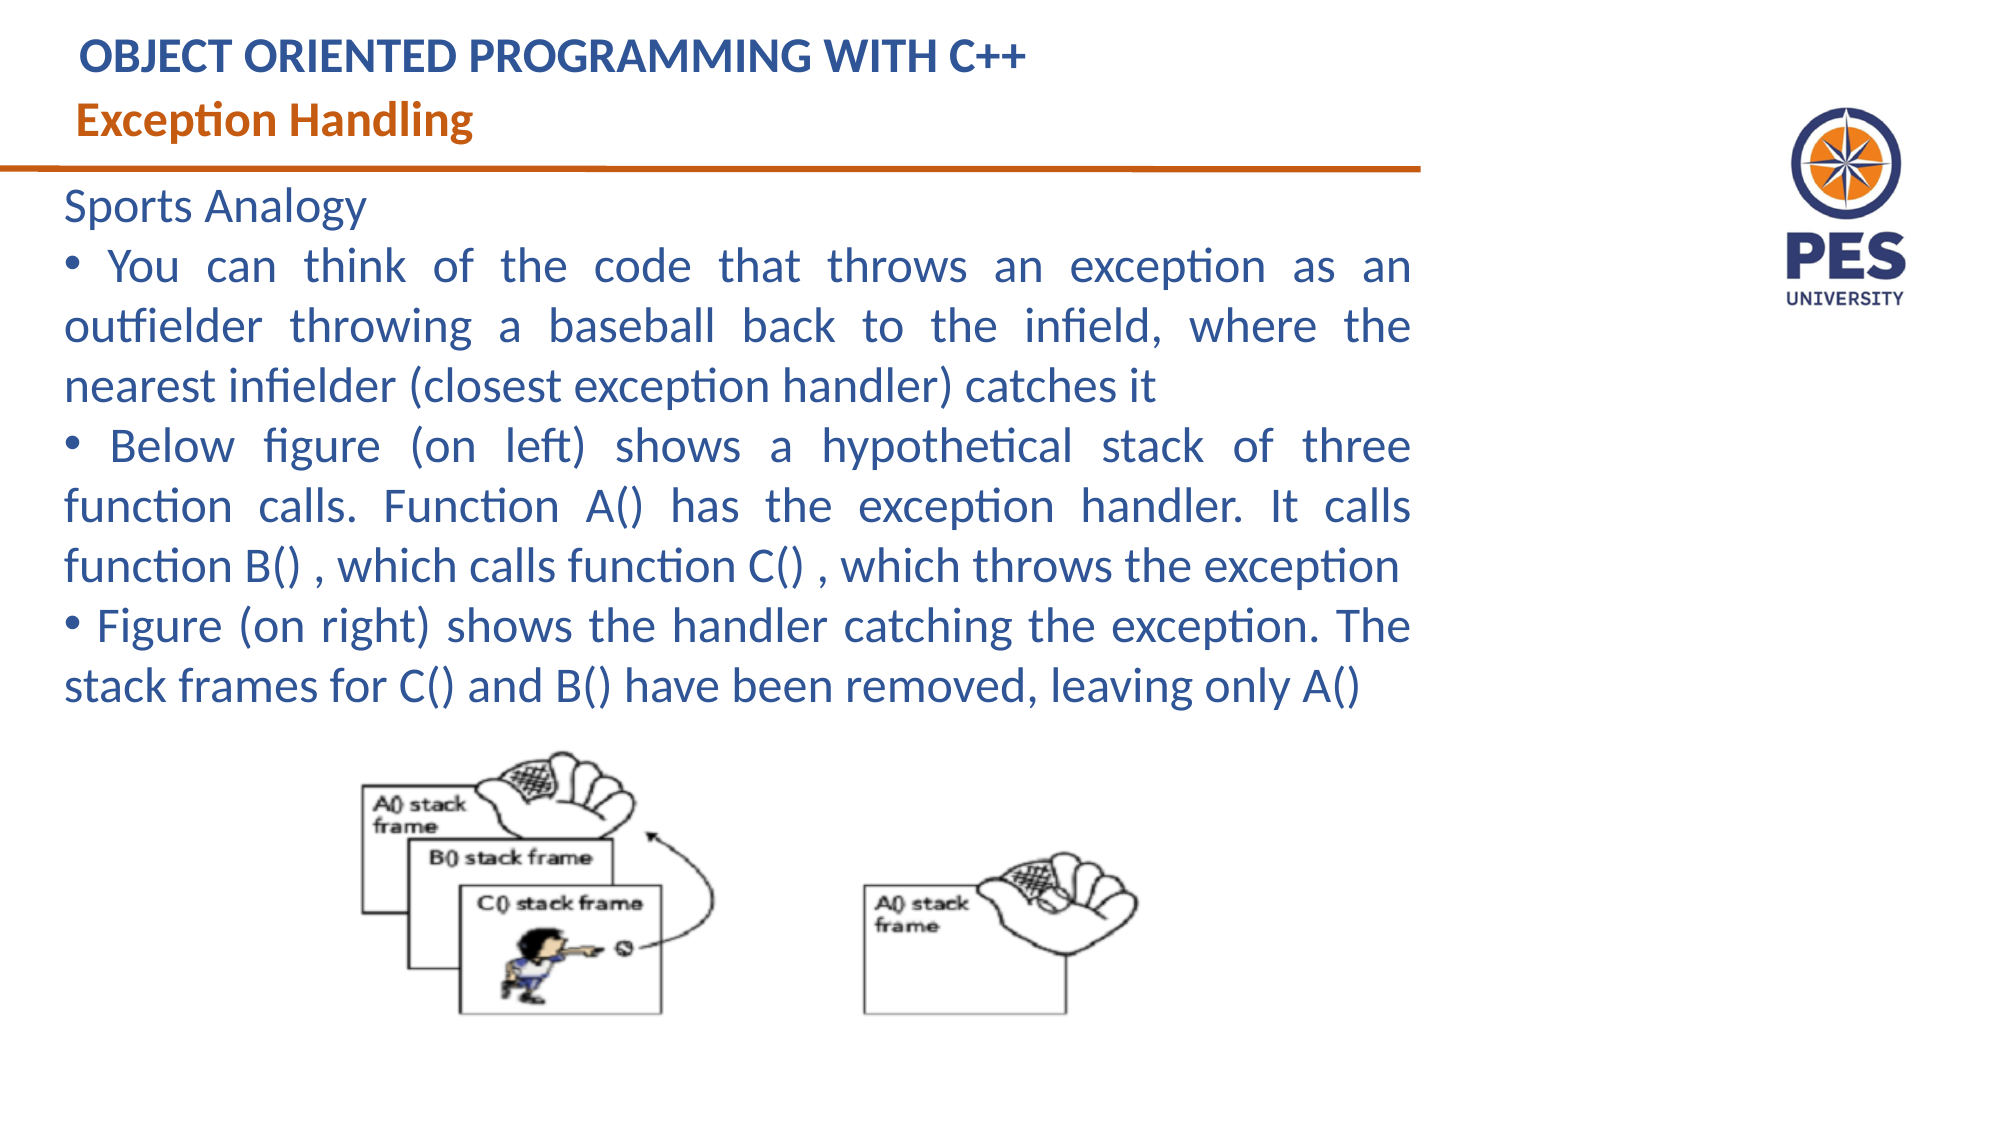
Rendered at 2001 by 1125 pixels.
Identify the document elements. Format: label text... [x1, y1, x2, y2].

text_box Exception Handling [60, 79, 1415, 154]
text_box OBJECT ORIENTED PROGRAMMING WITH C++ [64, 15, 1295, 91]
picture [319, 733, 1153, 1048]
picture [1773, 99, 1914, 309]
text_box Sports Analogy You can think of the code that throws an exception as an outfielder throwing a baseball back to the infield, where the nearest infielder (closest exception handler) catches it Below figure (on left) shows a hypothetical stack of three function calls. Function A() has the exception handler. It calls function B() , which calls function C() , which throws the exception Figure (on right) shows the handler catching the exception. The stack frames for C() and B() have been removed, leaving only A() [49, 164, 1428, 720]
